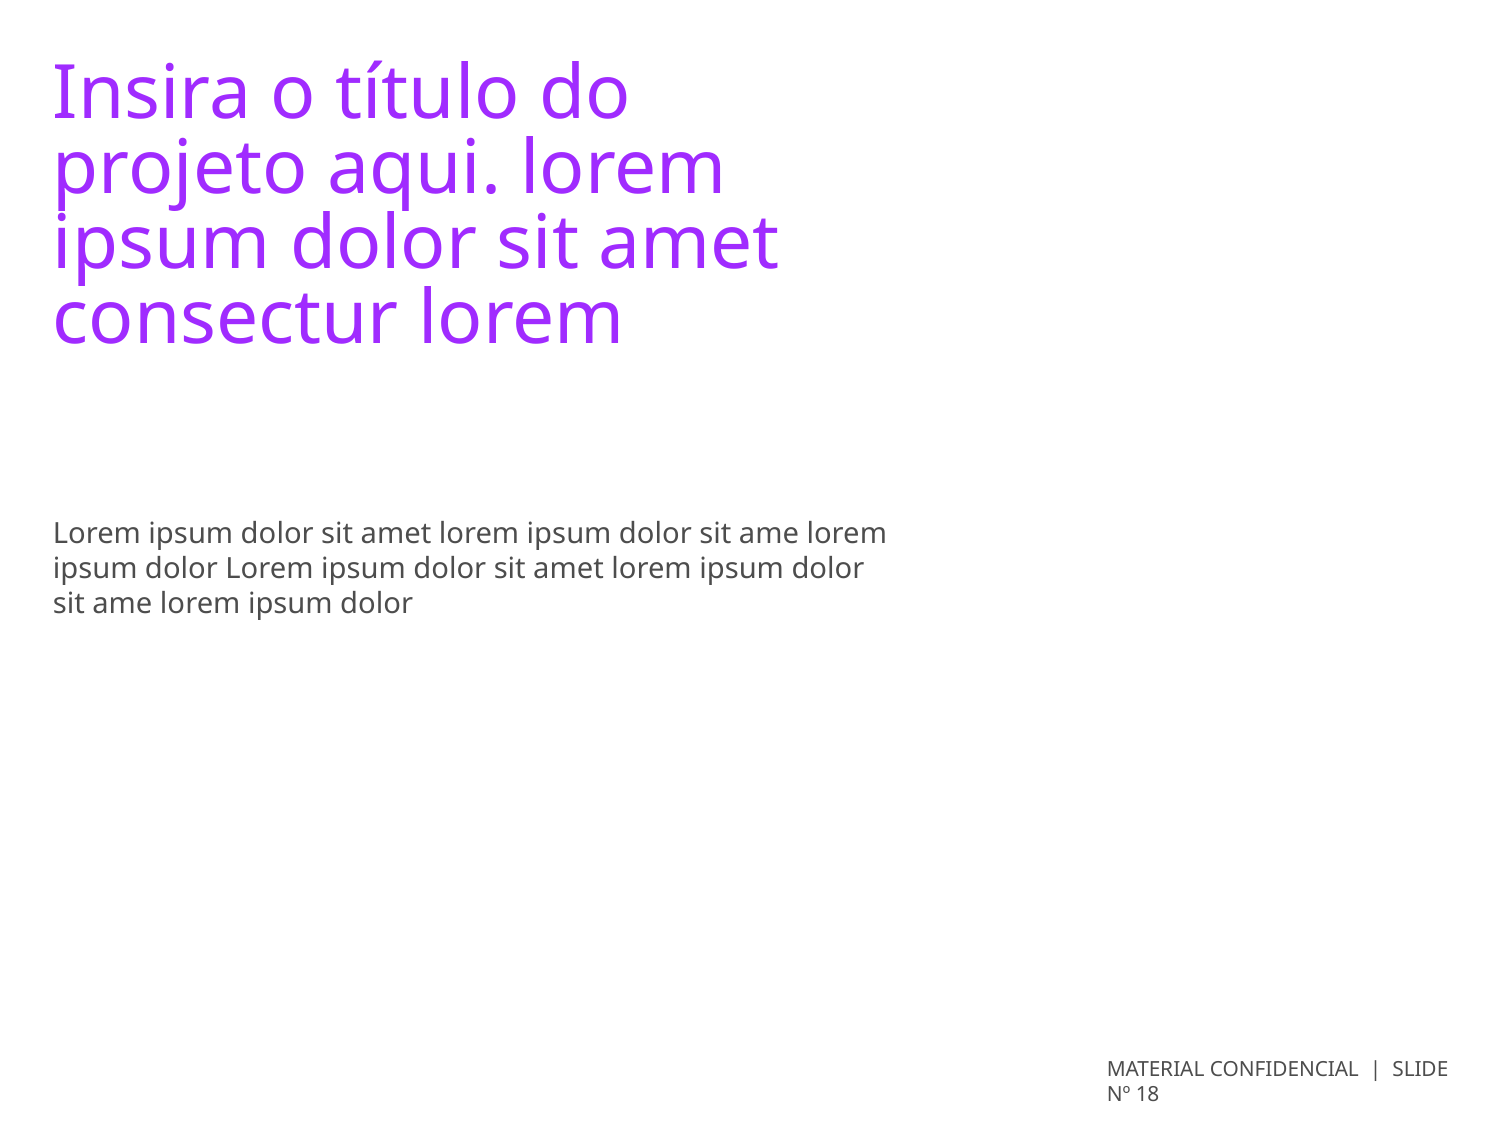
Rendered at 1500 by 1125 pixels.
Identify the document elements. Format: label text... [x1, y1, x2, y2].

title Insira o título do projeto aqui. lorem ipsum dolor sit amet consectur lorem [52, 58, 901, 484]
text_box MATERIAL CONFIDENCIAL | SLIDE Nº 18 [1106, 1055, 1470, 1094]
list Lorem ipsum dolor sit amet lorem ipsum dolor sit ame lorem ipsum dolor Lorem ipsum dolor sit amet lorem ipsum dolor sit ame lorem ipsum dolor [52, 514, 901, 648]
